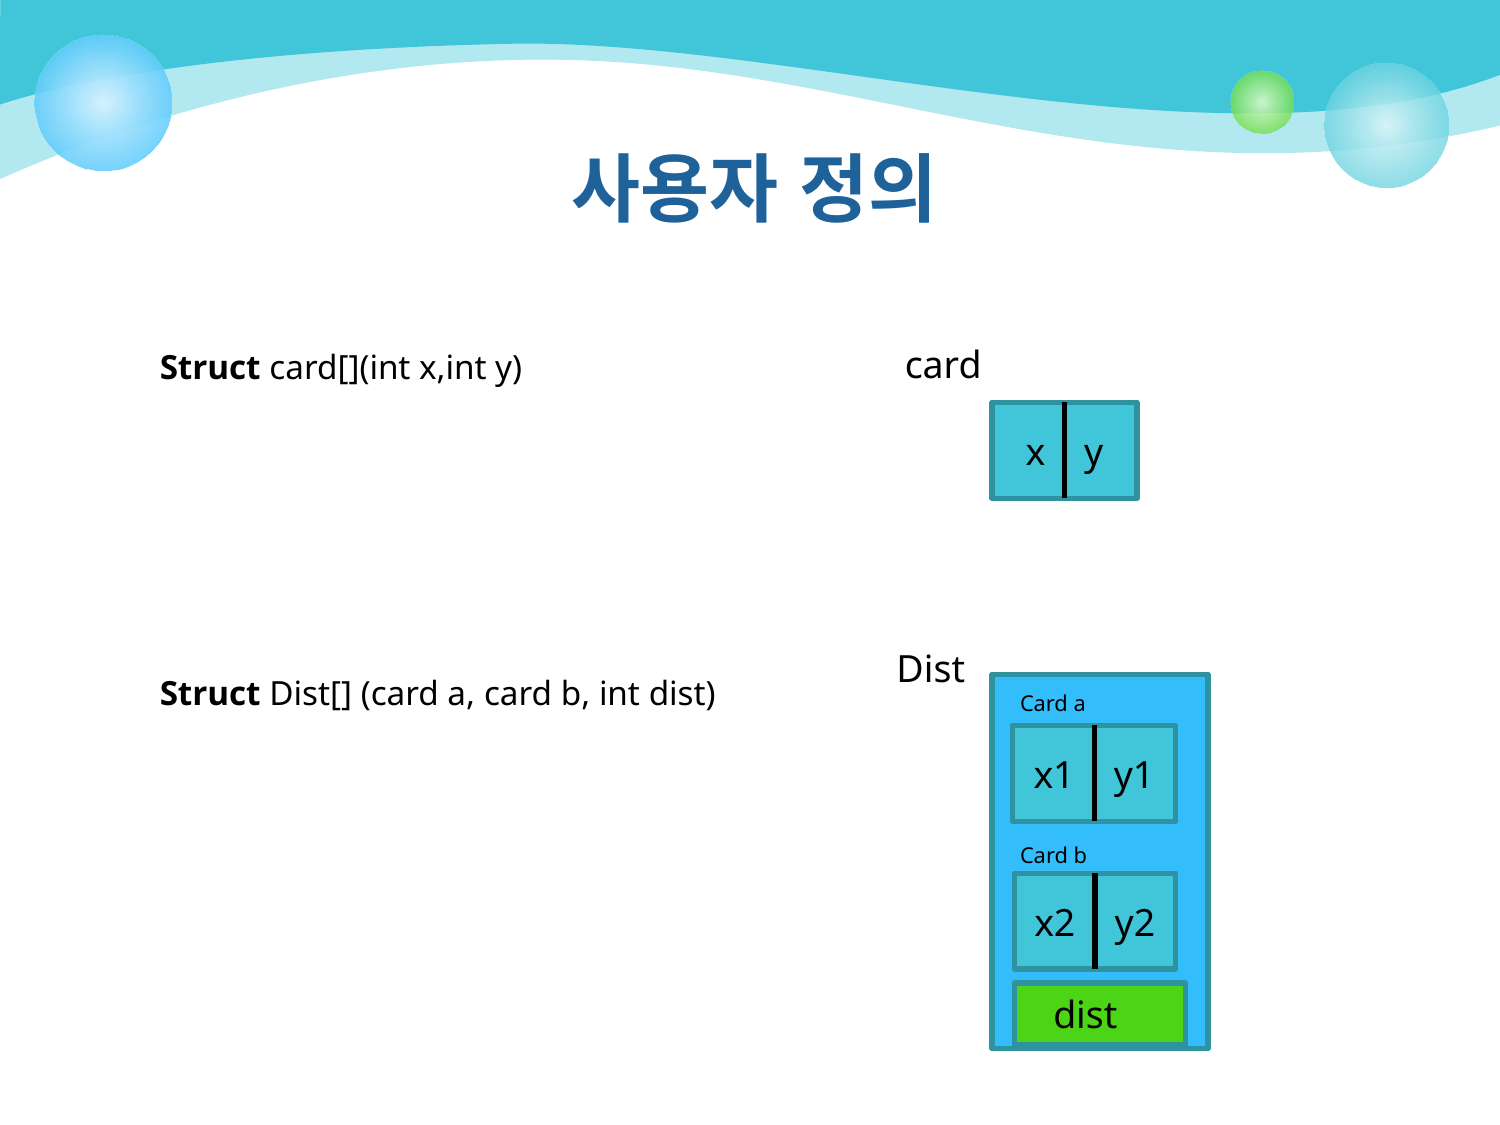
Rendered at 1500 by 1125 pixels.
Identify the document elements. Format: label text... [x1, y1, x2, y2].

text_box [989, 672, 1211, 1051]
text_box dist [1012, 980, 1188, 1047]
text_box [1012, 724, 1177, 822]
text_box card [890, 333, 1037, 394]
text_box Card a [1005, 682, 1120, 724]
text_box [1013, 872, 1177, 970]
title 사용자 정의 [79, 133, 1430, 302]
text_box Dist [881, 637, 1028, 698]
text_box Card b [1005, 834, 1152, 876]
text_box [991, 401, 1138, 499]
text_box Struct card[](int x,int y) Struct Dist[] (card a, card b, int dist) [79, 302, 1430, 1045]
